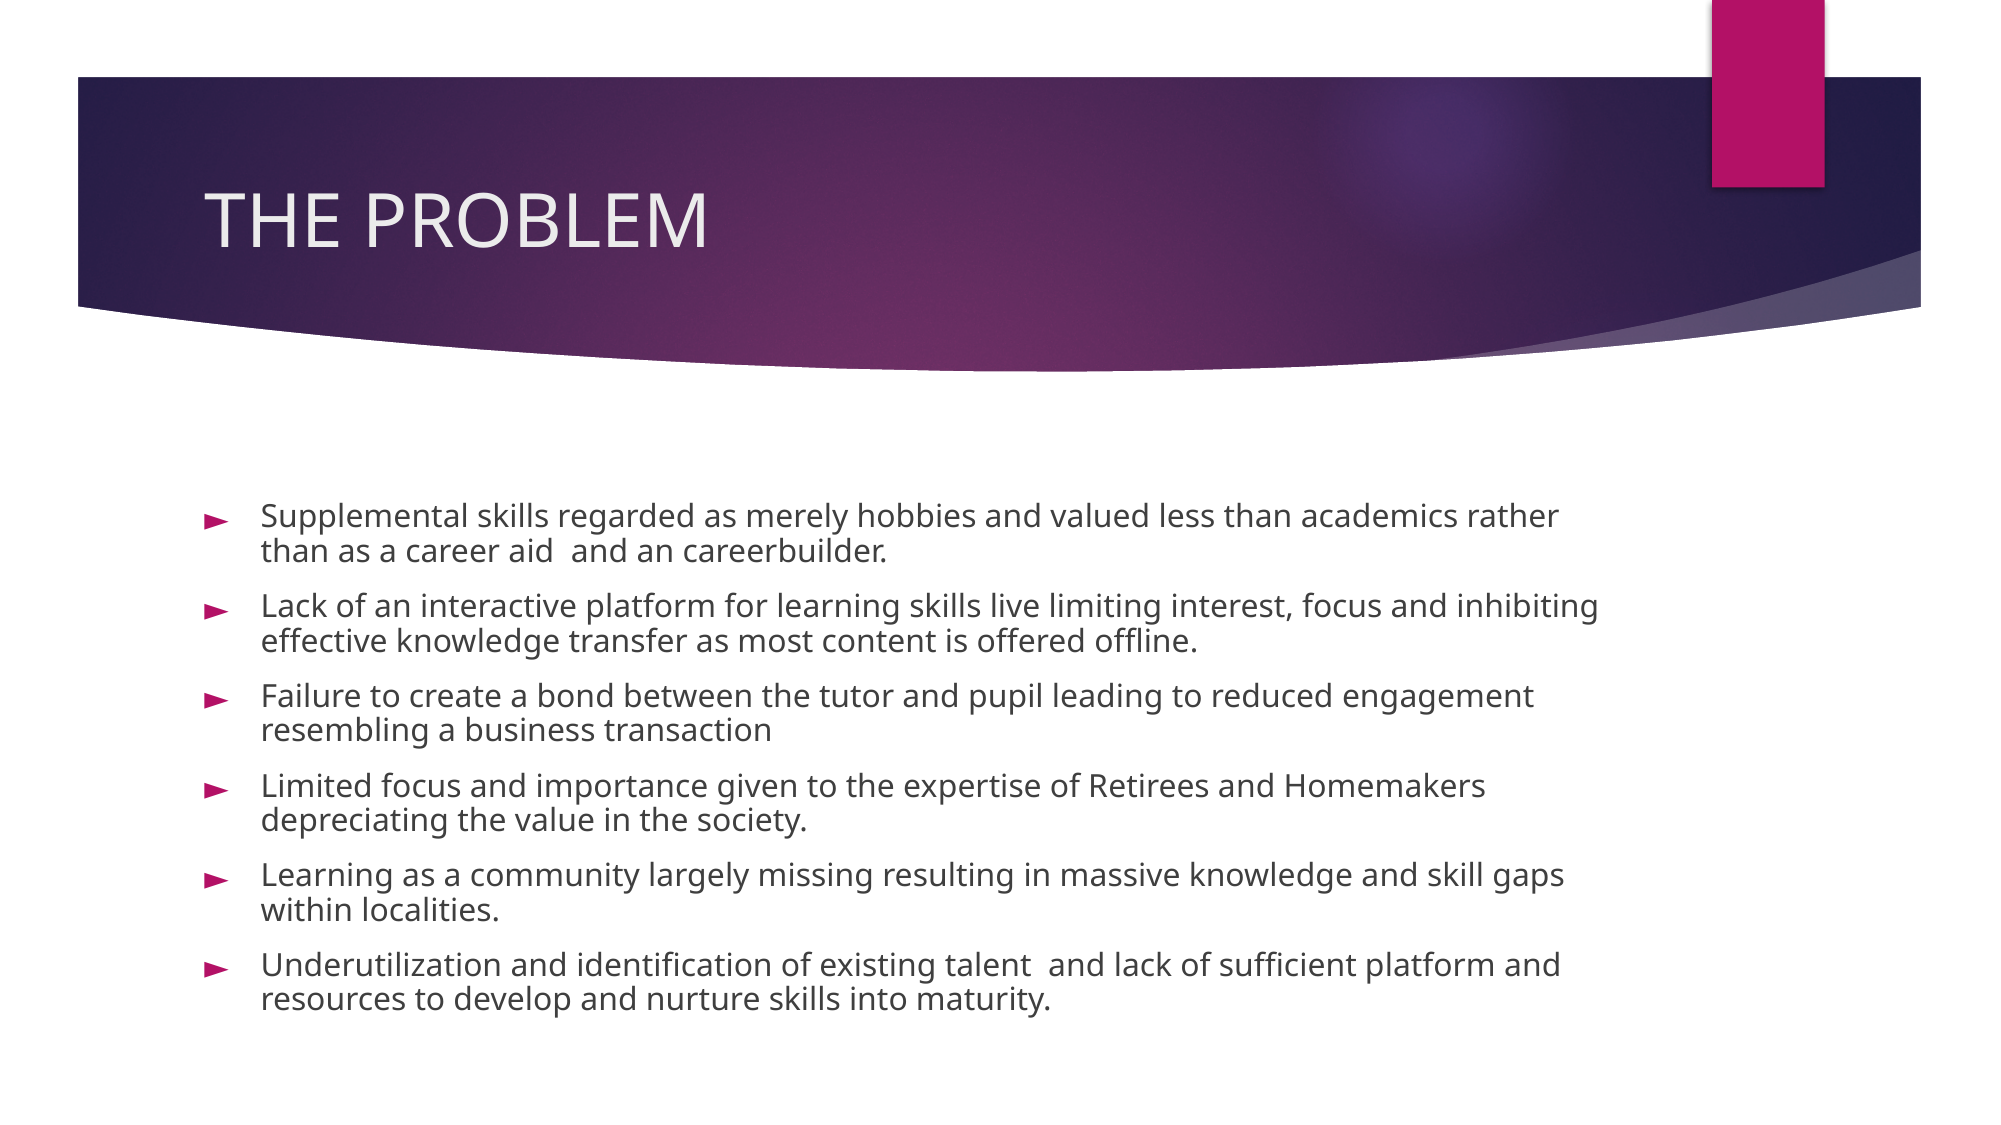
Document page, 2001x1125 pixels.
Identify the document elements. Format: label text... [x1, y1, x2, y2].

list Supplemental skills regarded as merely hobbies and valued less than academics rather than as a career aid and an careerbuilder. Lack of an interactive platform for learning skills live limiting interest, focus and inhibiting effective knowledge transfer as most content is offered offline. Failure to create a bond between the tutor and pupil leading to reduced engagement resembling a business transaction Limited focus and importance given to the expertise of Retirees and Homemakers depreciating the value in the society. Learning as a community largely missing resulting in massive knowledge and skill gaps within localities. Underutilization and identification of existing talent and lack of sufficient platform and resources to develop and nurture skills into maturity. [189, 427, 1638, 1031]
picture [79, 78, 1920, 371]
title THE PROBLEM [189, 159, 1627, 276]
